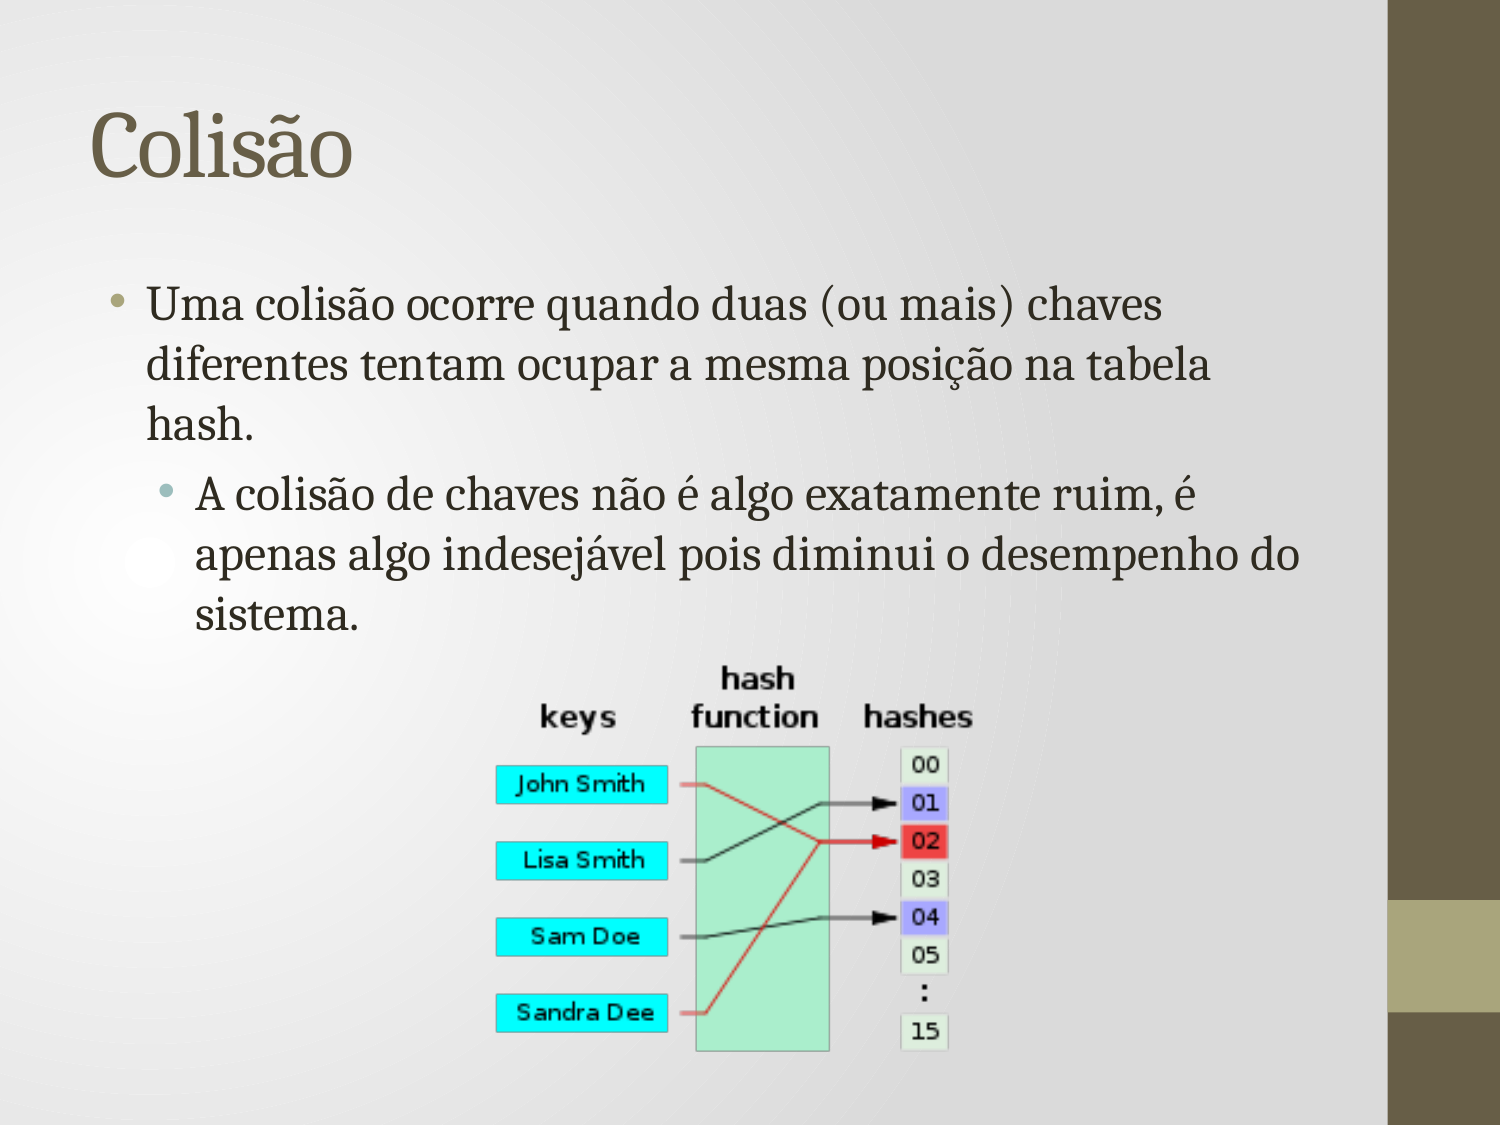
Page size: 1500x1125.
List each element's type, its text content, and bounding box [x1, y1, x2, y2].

picture [477, 632, 1049, 1071]
list Uma colisão ocorre quando duas (ou mais) chaves diferentes tentam ocupar a mesma posição na tabela hash. A colisão de chaves não é algo exatamente ruim, é apenas algo indesejável pois diminui o desempenho do sistema. [75, 262, 1325, 1050]
title Colisão [75, 45, 1325, 233]
